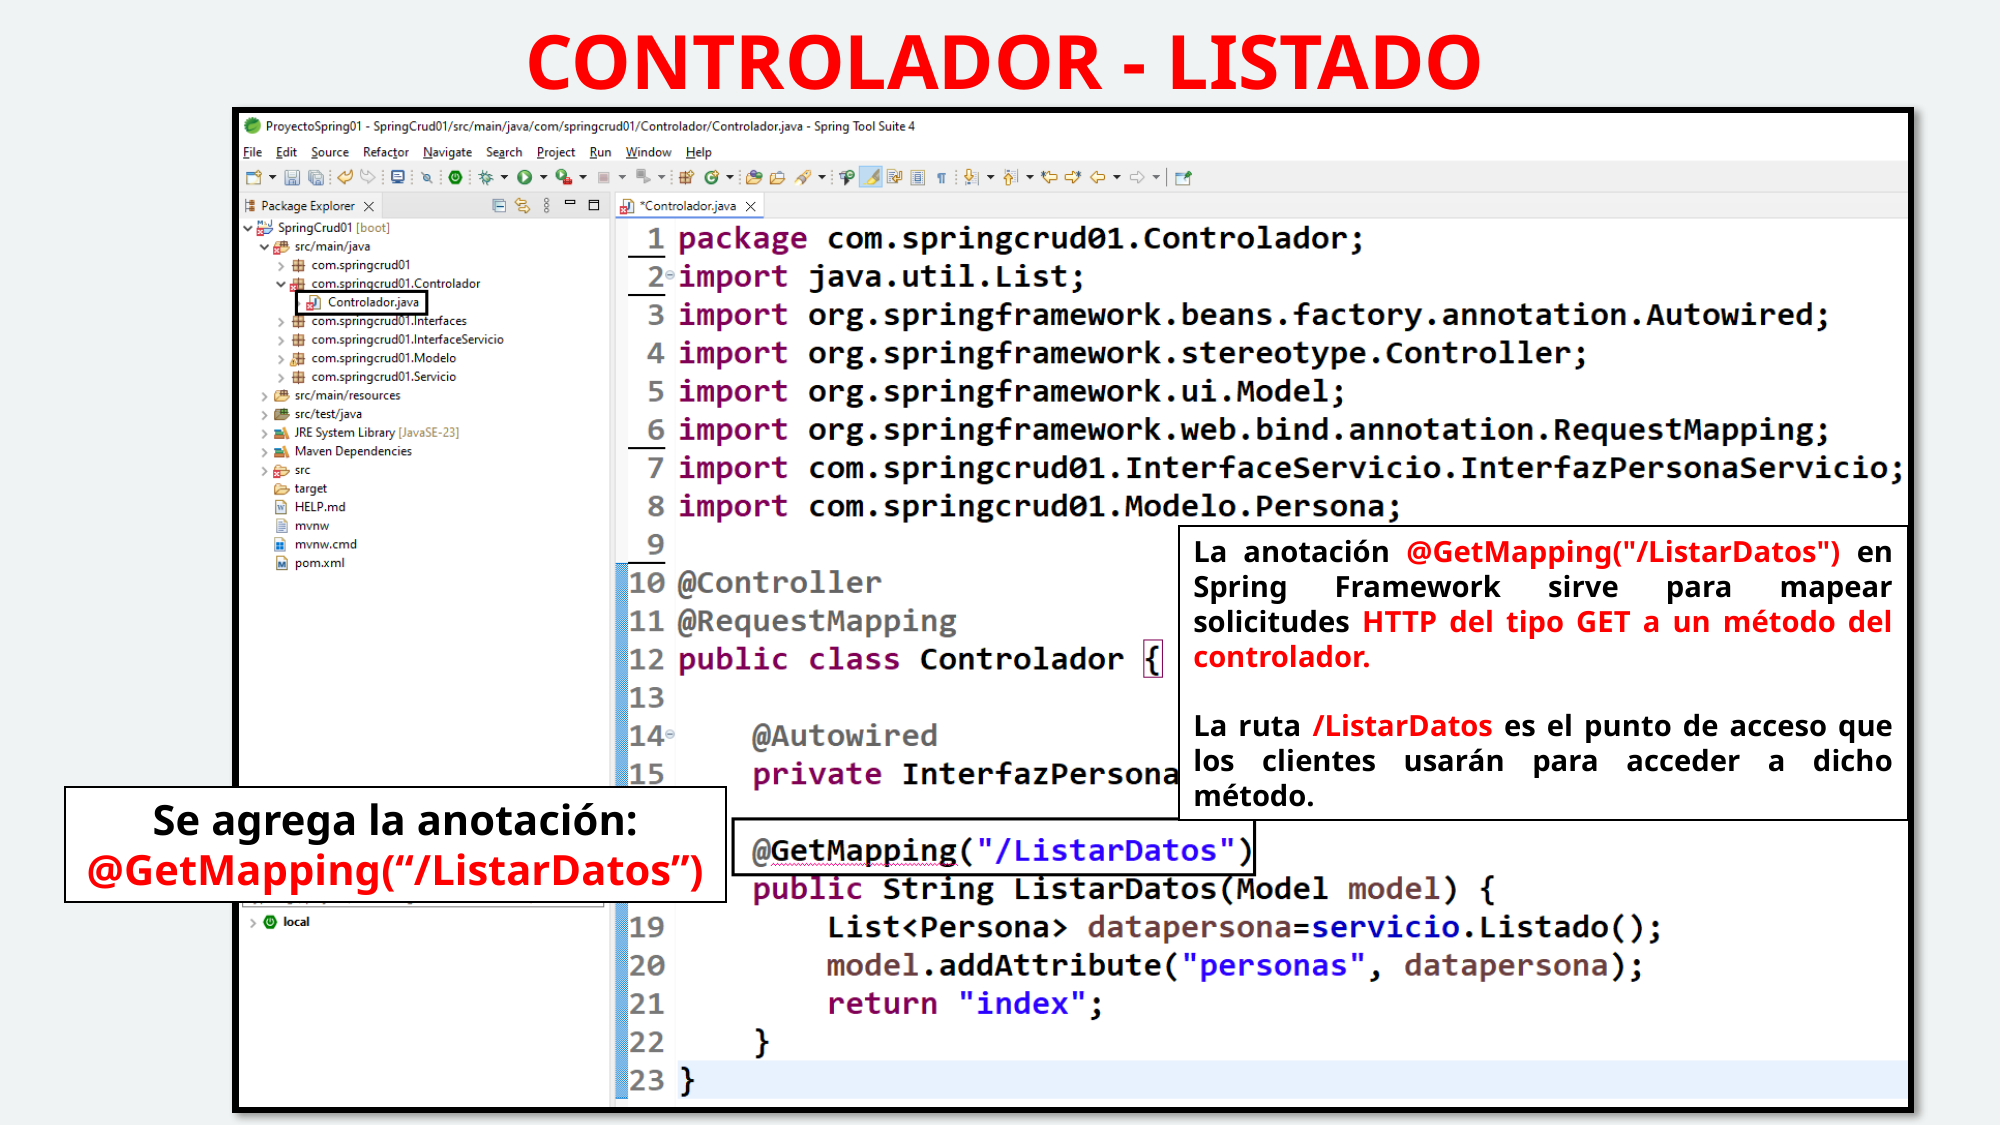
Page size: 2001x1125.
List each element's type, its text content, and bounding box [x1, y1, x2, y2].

text_box Se agrega la anotación: @GetMapping(“/ListarDatos”) [64, 786, 238, 903]
text_box CONTROLADOR - LISTADO [23, 7, 1987, 112]
picture [238, 113, 1909, 1107]
